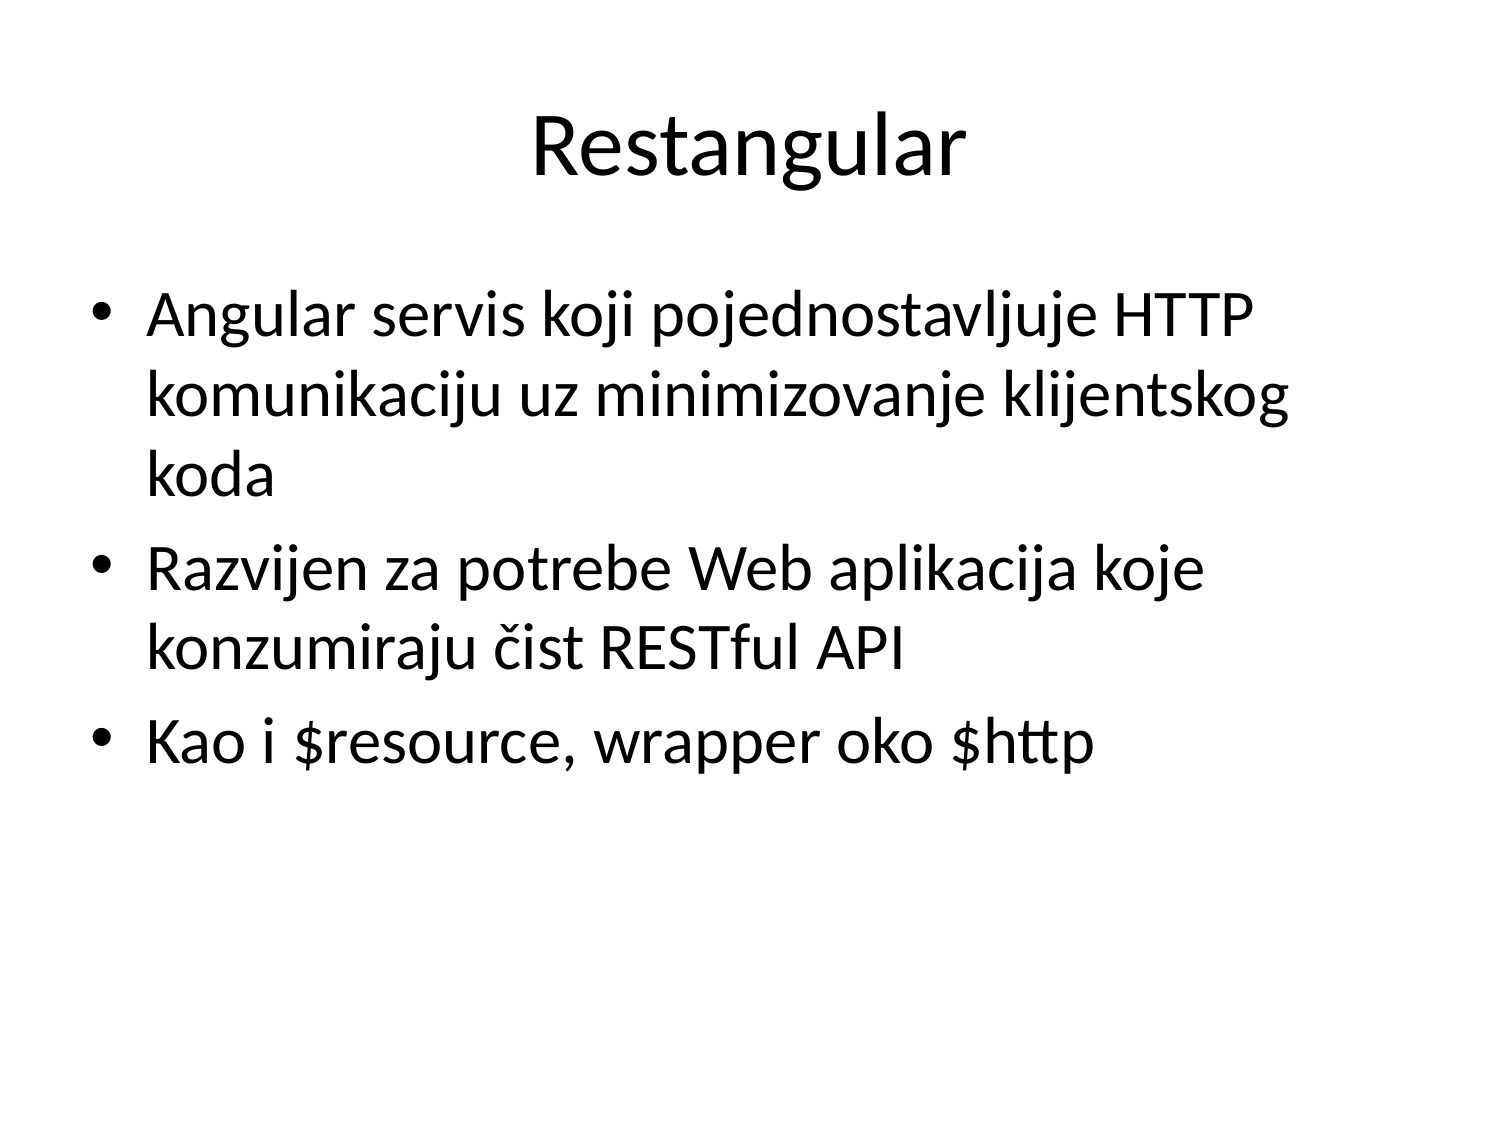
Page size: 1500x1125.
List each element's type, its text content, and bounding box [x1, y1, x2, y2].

list Angular servis koji pojednostavljuje HTTP komunikaciju uz minimizovanje klijentskog koda Razvijen za potrebe Web aplikacija koje konzumiraju čist RESTful API Kao i $resource, wrapper oko $http [75, 262, 1425, 1005]
title Restangular [75, 45, 1425, 233]
